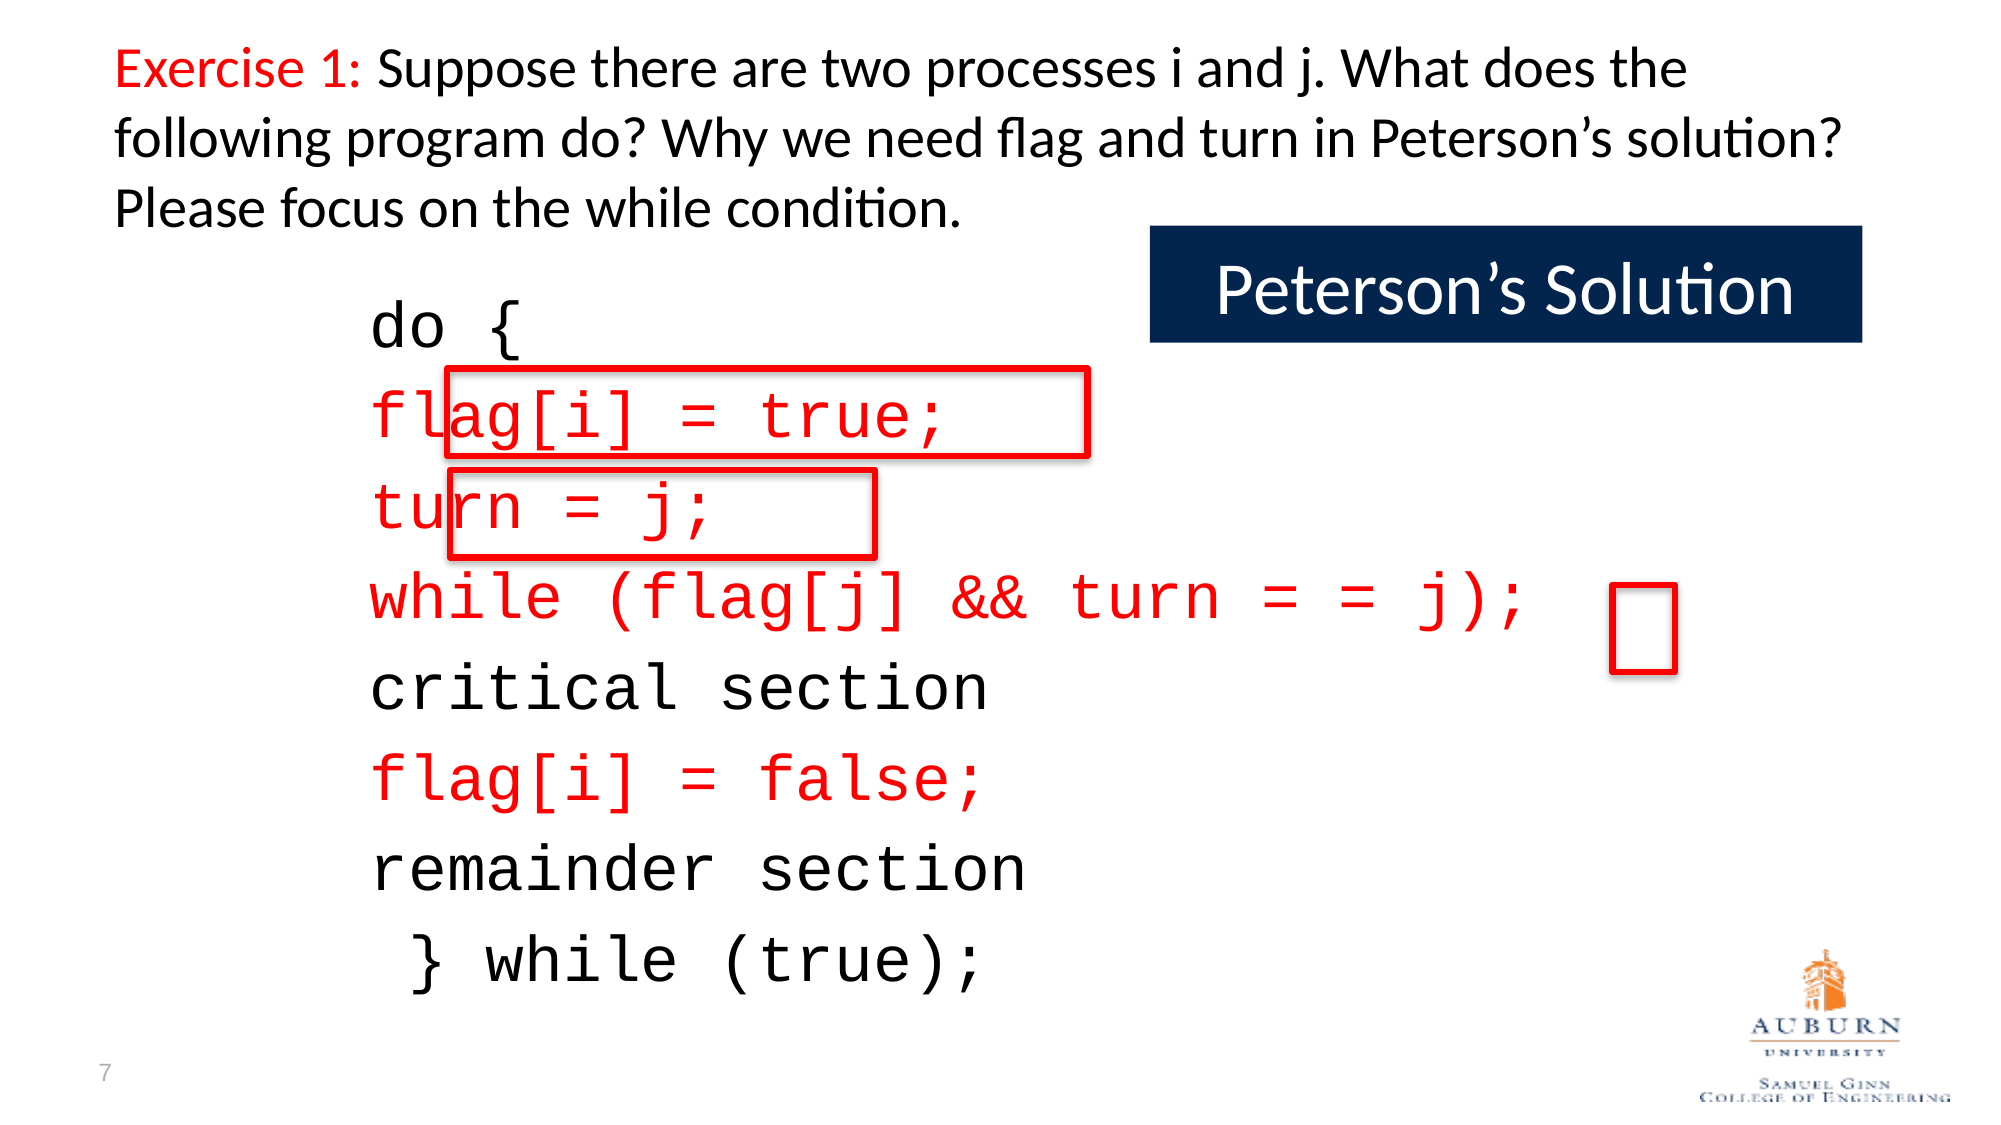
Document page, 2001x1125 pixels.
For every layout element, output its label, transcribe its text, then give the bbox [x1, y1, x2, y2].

title Peterson’s Solution [1149, 231, 1863, 343]
text_box Exercise 1: Suppose there are two processes i and j. What does the following program do? Why we need flag and turn in Peterson’s solution? Please focus on the while condition. [99, 37, 1925, 231]
text_box [449, 469, 876, 558]
text_box [447, 368, 1088, 457]
list do { flag[i] = true; turn = j; while (flag[j] && turn = = j); critical section flag[i] = false; remainder section } while (true); [300, 275, 1713, 1058]
picture [1700, 949, 1950, 1102]
slide_number 7 [83, 1041, 550, 1102]
text_box [1612, 584, 1676, 673]
